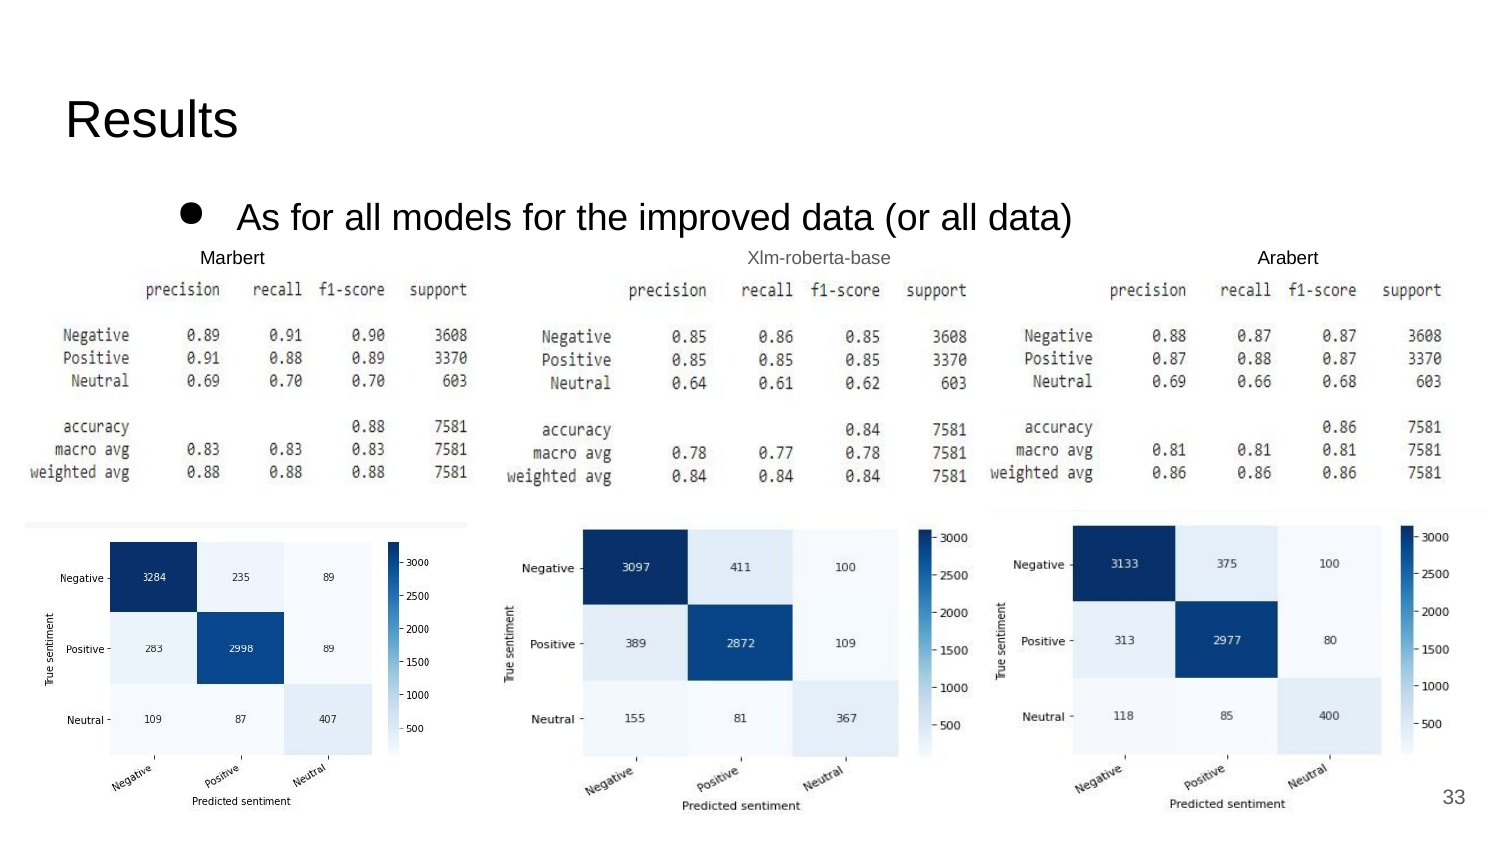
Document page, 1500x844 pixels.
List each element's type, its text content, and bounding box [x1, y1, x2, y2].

text_box [26, 270, 478, 486]
text_box [24, 522, 467, 811]
text_box [506, 270, 976, 489]
text_box [985, 280, 1455, 496]
slide_number 33 [1436, 783, 1473, 844]
text_box [989, 510, 1486, 831]
text_box As for all models for the improved data (or all data) Marbert Xlm-roberta-base [174, 176, 1080, 268]
title Results [63, 82, 243, 227]
text_box Arabert [1255, 243, 1322, 268]
text_box [503, 515, 974, 816]
